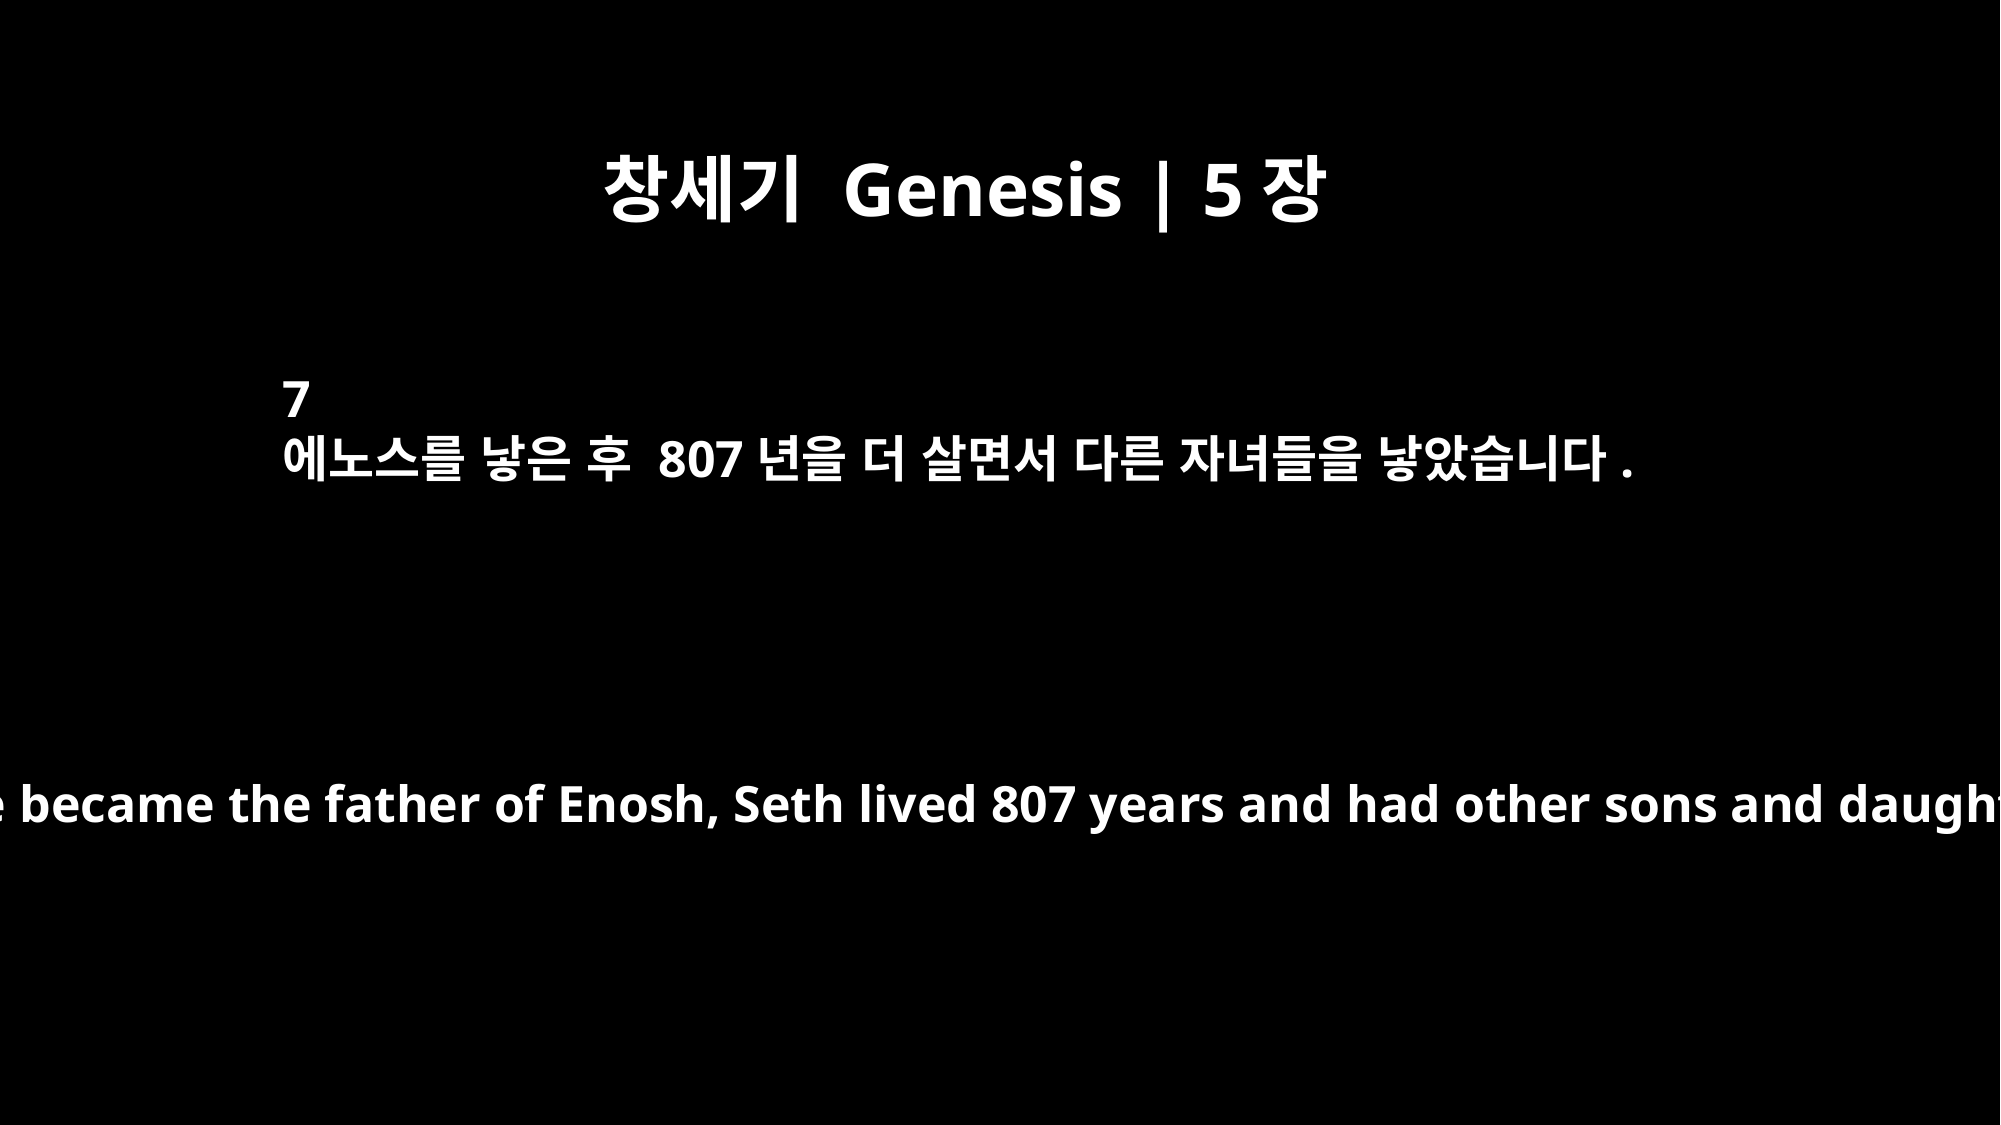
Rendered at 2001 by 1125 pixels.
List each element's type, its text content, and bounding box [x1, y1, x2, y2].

text_box 7 에노스를 낳은 후 807년을 더 살면서 다른 자녀들을 낳았습니다. [267, 359, 1650, 495]
text_box 창세기 Genesis | 5장 [587, 136, 1345, 239]
text_box And after he became the father of Enosh, Seth lived 807 years and had other sons and daughters. [0, 764, 2000, 840]
